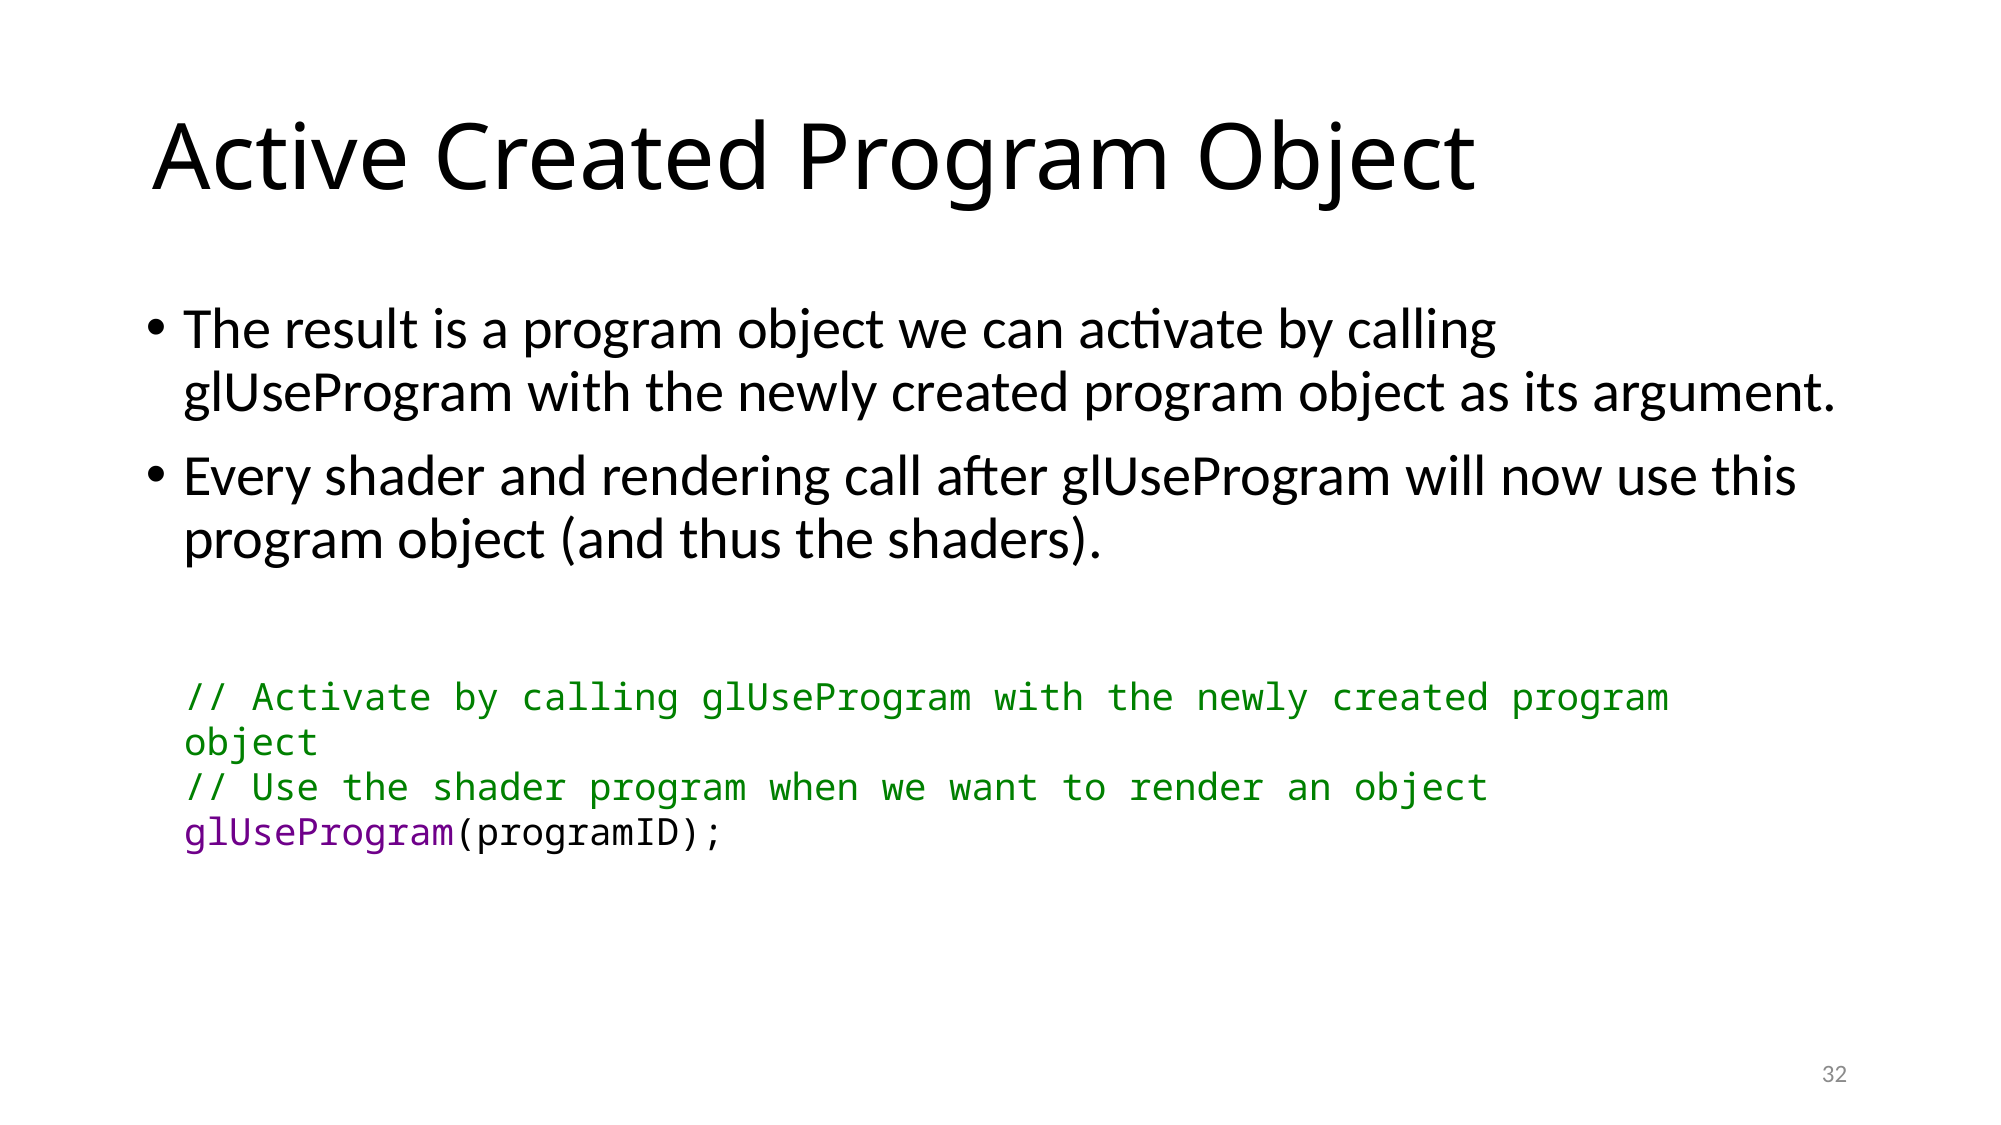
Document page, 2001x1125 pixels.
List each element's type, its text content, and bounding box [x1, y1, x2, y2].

list The result is a program object we can activate by calling glUseProgram with the newly created program object as its argument. Every shader and rendering call after glUseProgram will now use this program object (and thus the shaders). [130, 291, 1856, 635]
text_box // Activate by calling glUseProgram with the newly created program object // Use the shader program when we want to render an object glUseProgram(programID); [169, 665, 1831, 860]
title Active Created Program Object [137, 59, 1863, 261]
slide_number 32 [1412, 1042, 1863, 1103]
